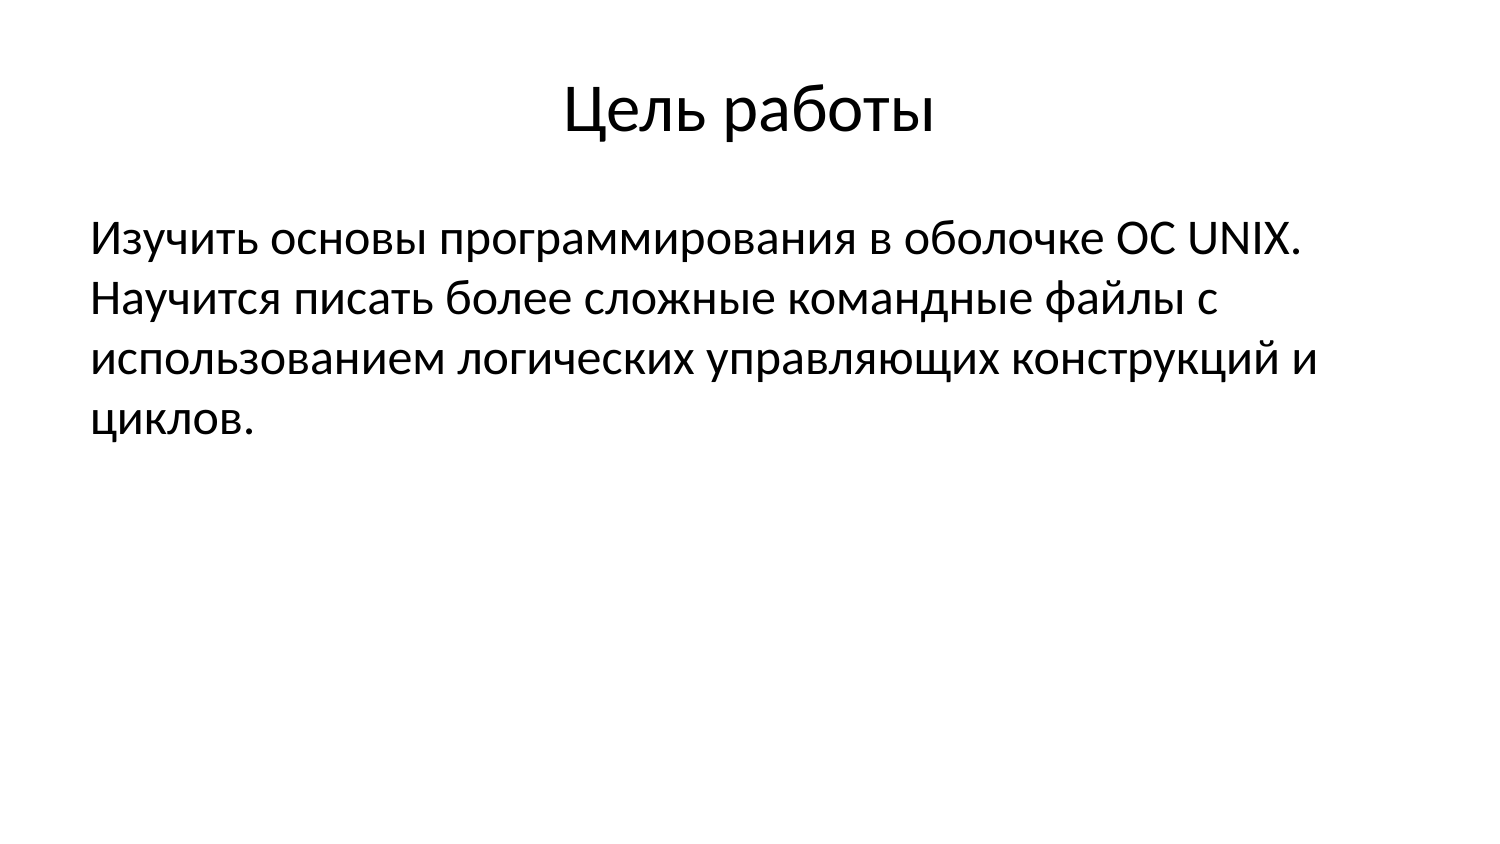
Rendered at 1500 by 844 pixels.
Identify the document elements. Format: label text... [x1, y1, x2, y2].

list Изучить основы программирования в оболочке ОС UNIX. Научится писать более сложные командные файлы с использованием логических управляющих конструкций и циклов. [75, 196, 1425, 754]
title Цель работы [75, 33, 1425, 175]
